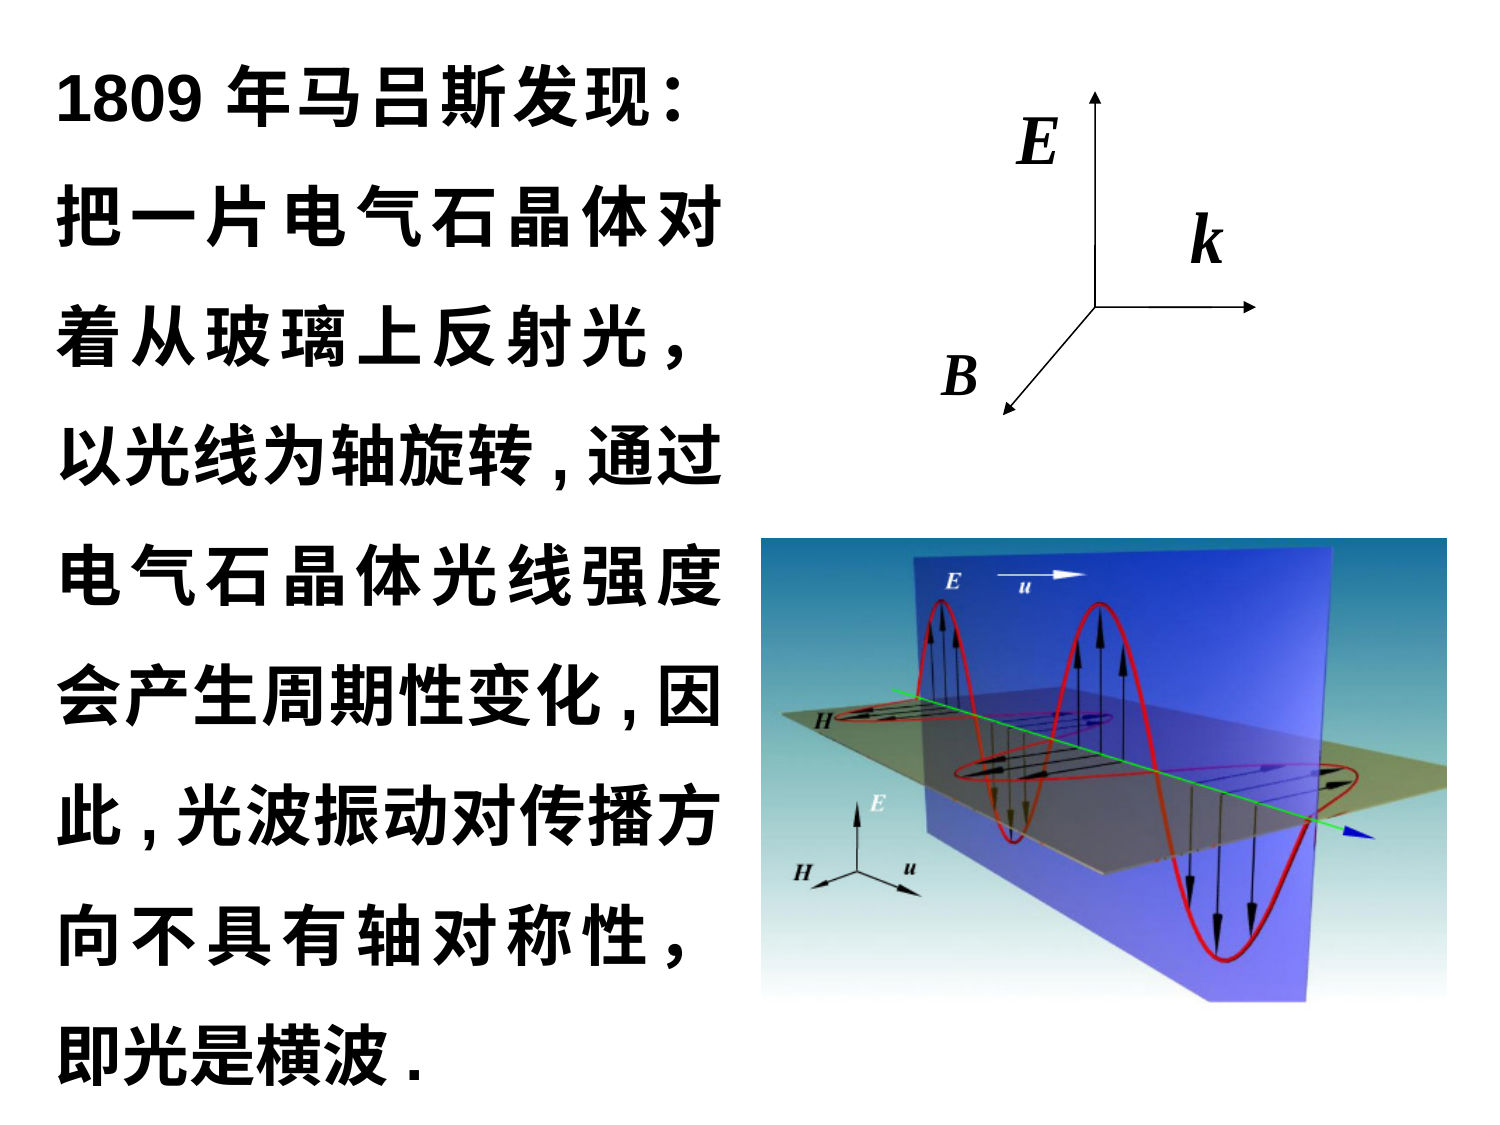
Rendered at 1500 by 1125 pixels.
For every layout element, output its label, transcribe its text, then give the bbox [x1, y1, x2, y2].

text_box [348, 0, 1500, 481]
picture [761, 538, 1447, 1012]
text_box 1809年马吕斯发现：把一片电气石晶体对着从玻璃上反射光，以光线为轴旋转,通过电气石晶体光线强度会产生周期性变化,因此,光波振动对传播方向不具有轴对称性，即光是横波. [41, 7, 738, 541]
text_box 1809年马吕斯发现：把一片电气石晶体对着从玻璃上反射光，以光线为轴旋转,通过电气石晶体光线强度会产生周期性变化,因此,光波振动对传播方向不具有轴对称性，即光是横波. [41, 543, 738, 1102]
